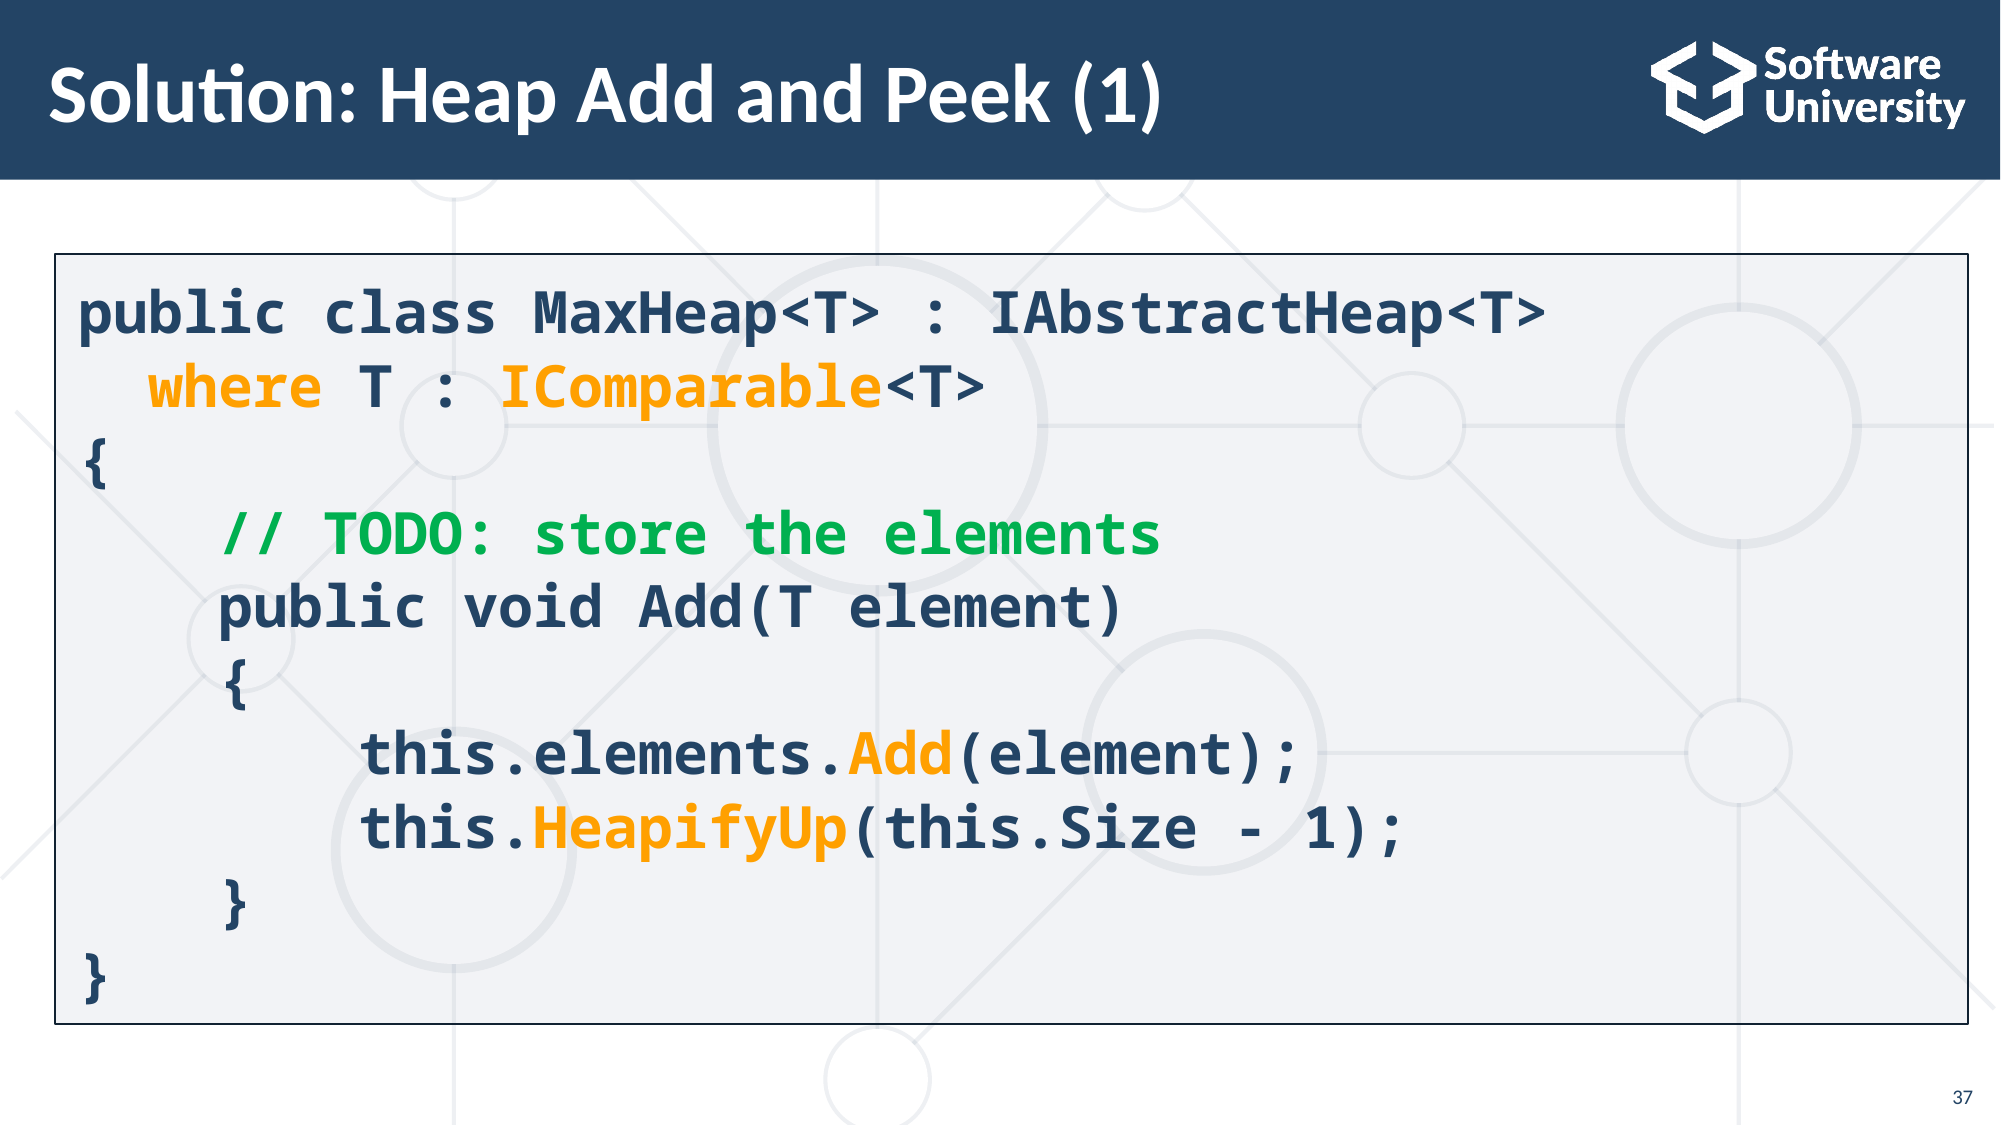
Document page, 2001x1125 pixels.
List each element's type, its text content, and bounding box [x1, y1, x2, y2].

slide_number 37 [1927, 1067, 1989, 1117]
title Solution: Heap Add and Peek (1) [31, 16, 1625, 162]
text_box public class MaxHeap<T> : IAbstractHeap<T> where T : IComparable<T> { // TODO: store the elements public void Add(T element) { this.elements.Add(element); this.HeapifyUp(this.Size - 1); } } [55, 254, 1968, 1025]
picture [1651, 41, 1966, 134]
